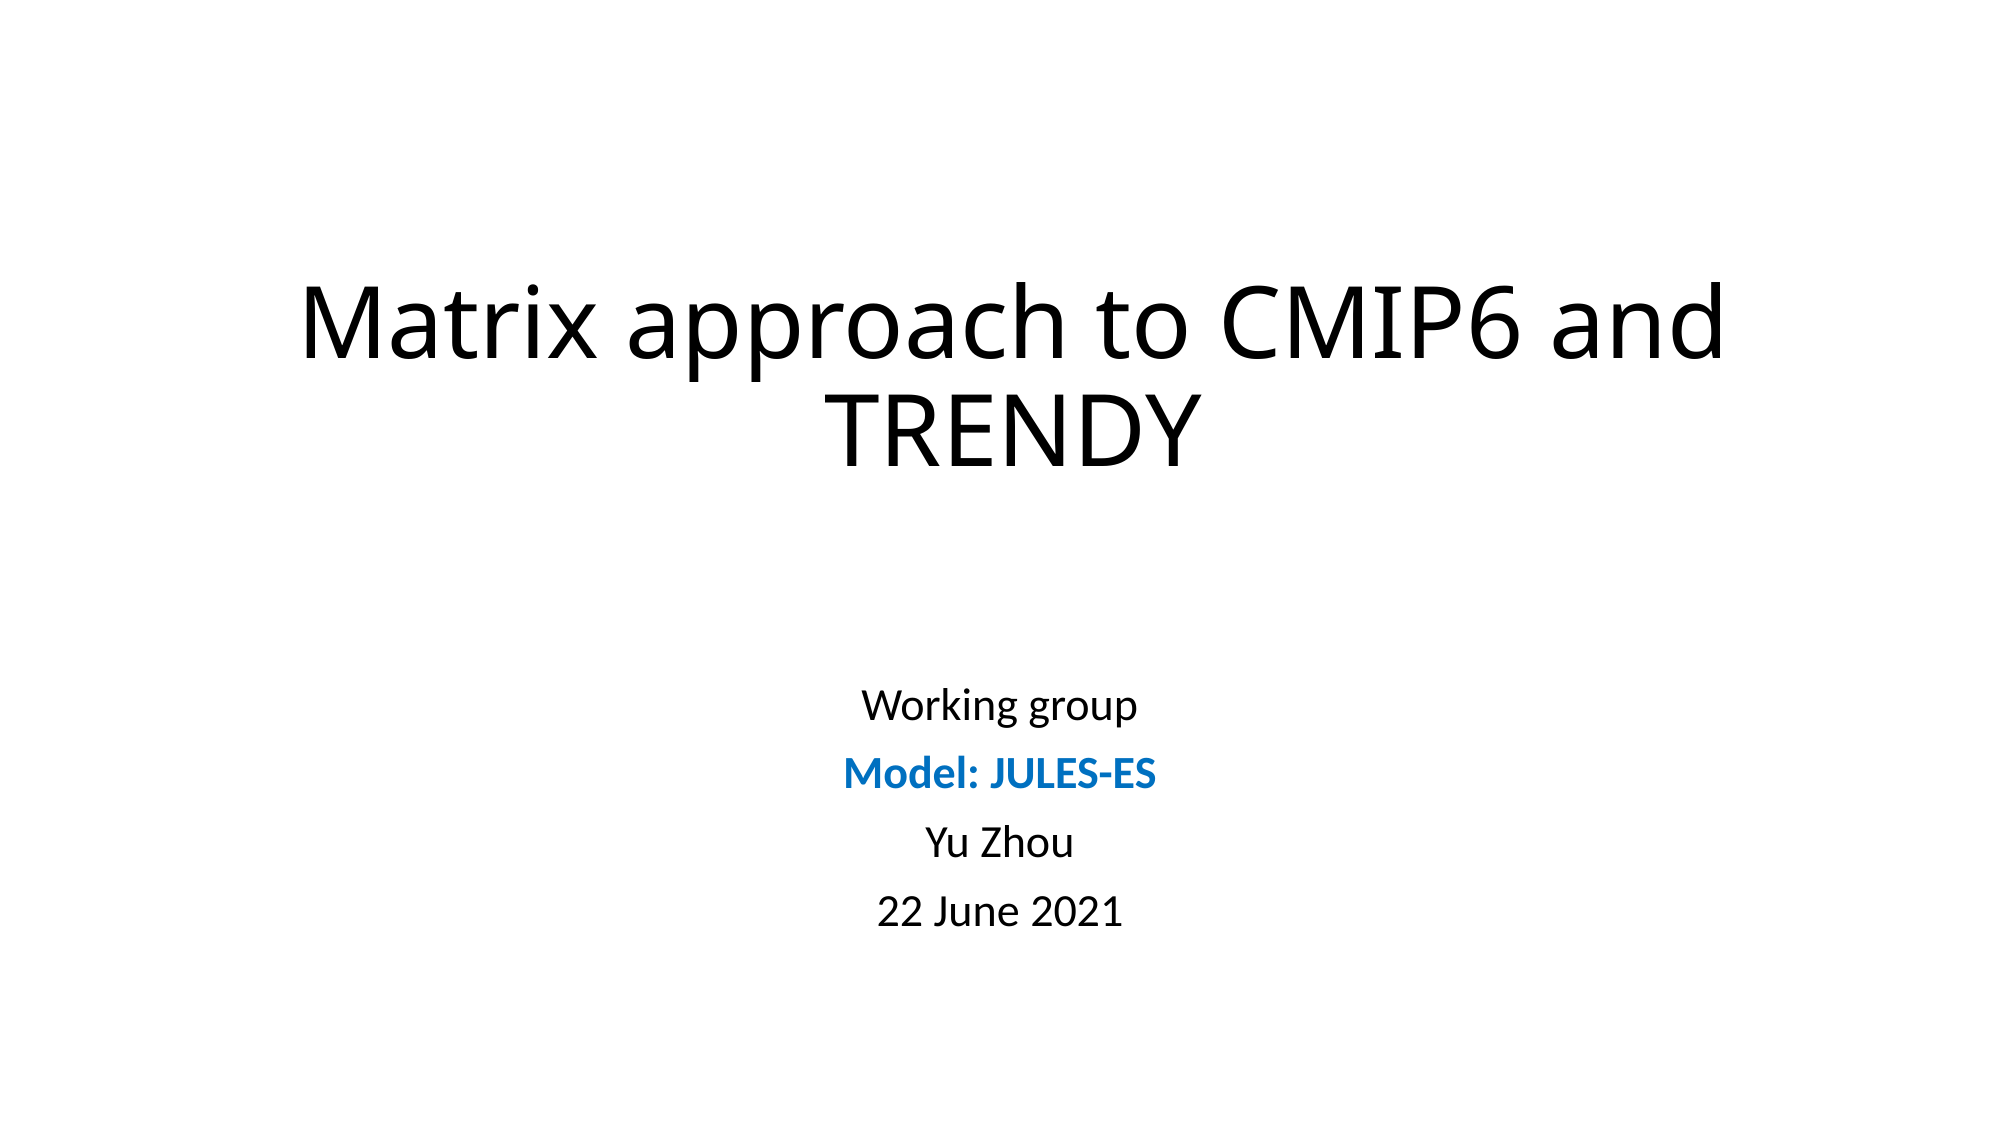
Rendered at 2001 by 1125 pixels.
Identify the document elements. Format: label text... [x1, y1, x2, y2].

subtitle Working group Model: JULES-ES Yu Zhou 22 June 2021 [249, 673, 1750, 945]
title Matrix approach to CMIP6 and TRENDY [168, 184, 1859, 576]
